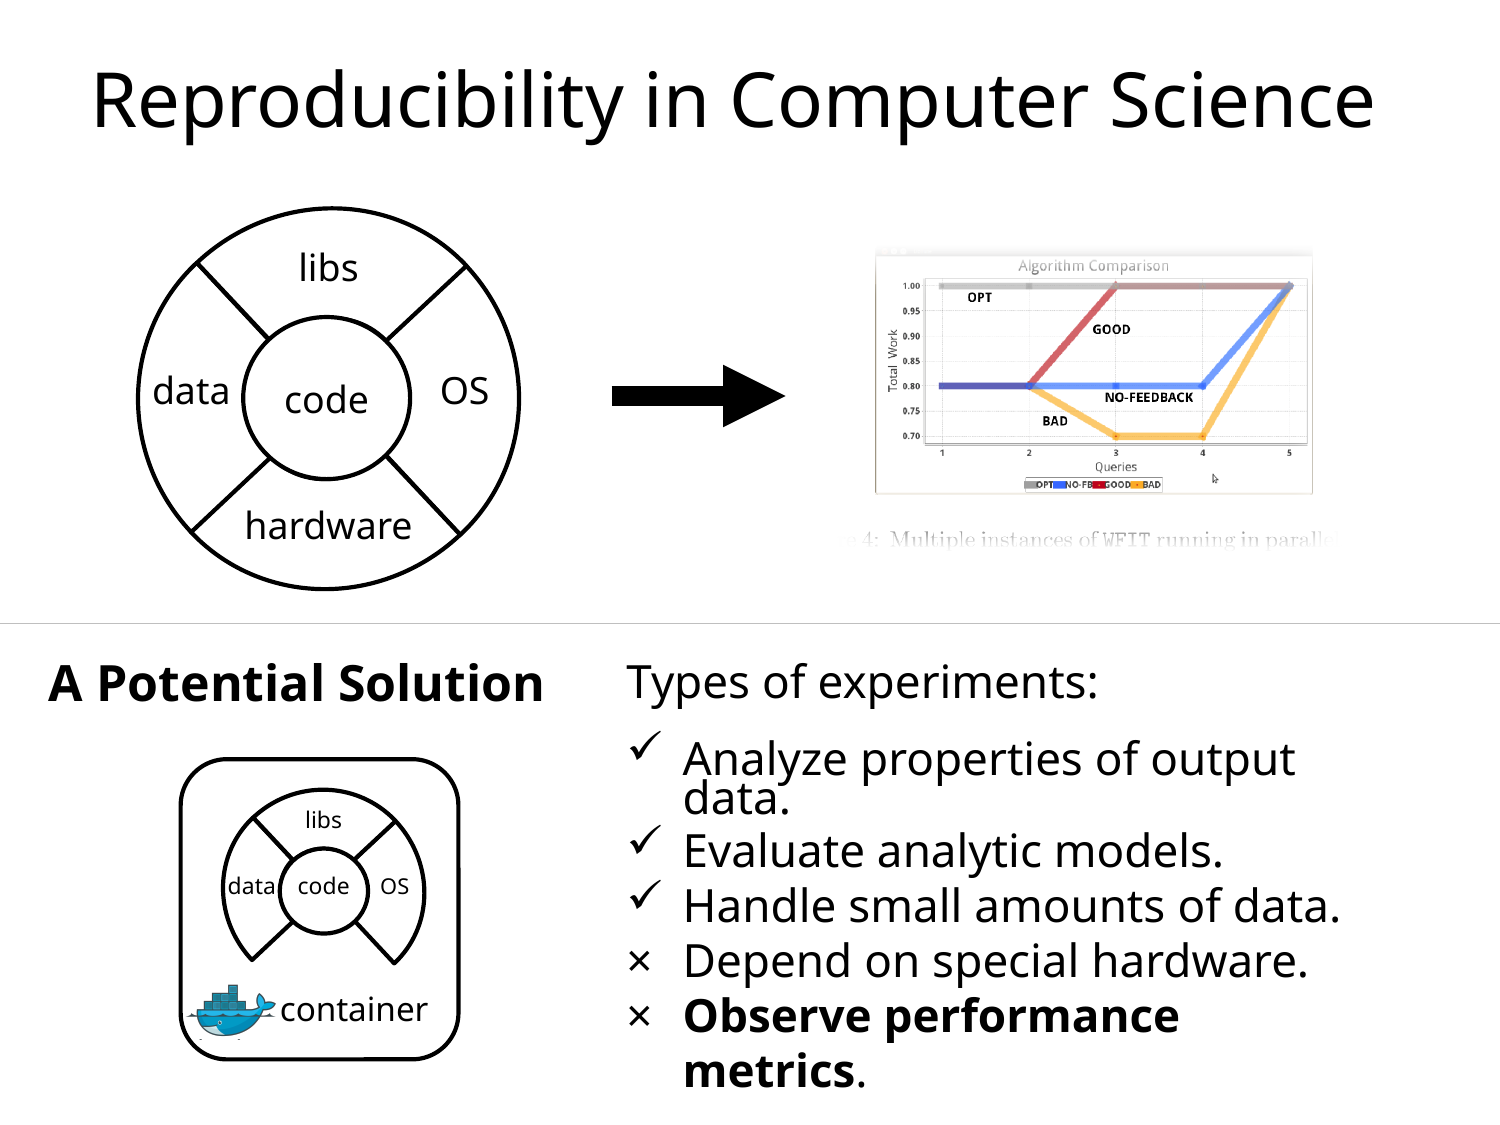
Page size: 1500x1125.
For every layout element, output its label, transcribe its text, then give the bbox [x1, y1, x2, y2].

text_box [131, 203, 526, 595]
text_box A Potential Solution [33, 636, 576, 727]
title Reproducibility in Computer Science [75, 3, 1425, 191]
picture [836, 243, 1345, 557]
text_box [180, 758, 459, 1060]
text_box Types of experiments: Analyze properties of output data. Evaluate analytic models. Handle small amounts of data. Depend on special hardware. Observe performance metrics. [611, 660, 1369, 1105]
